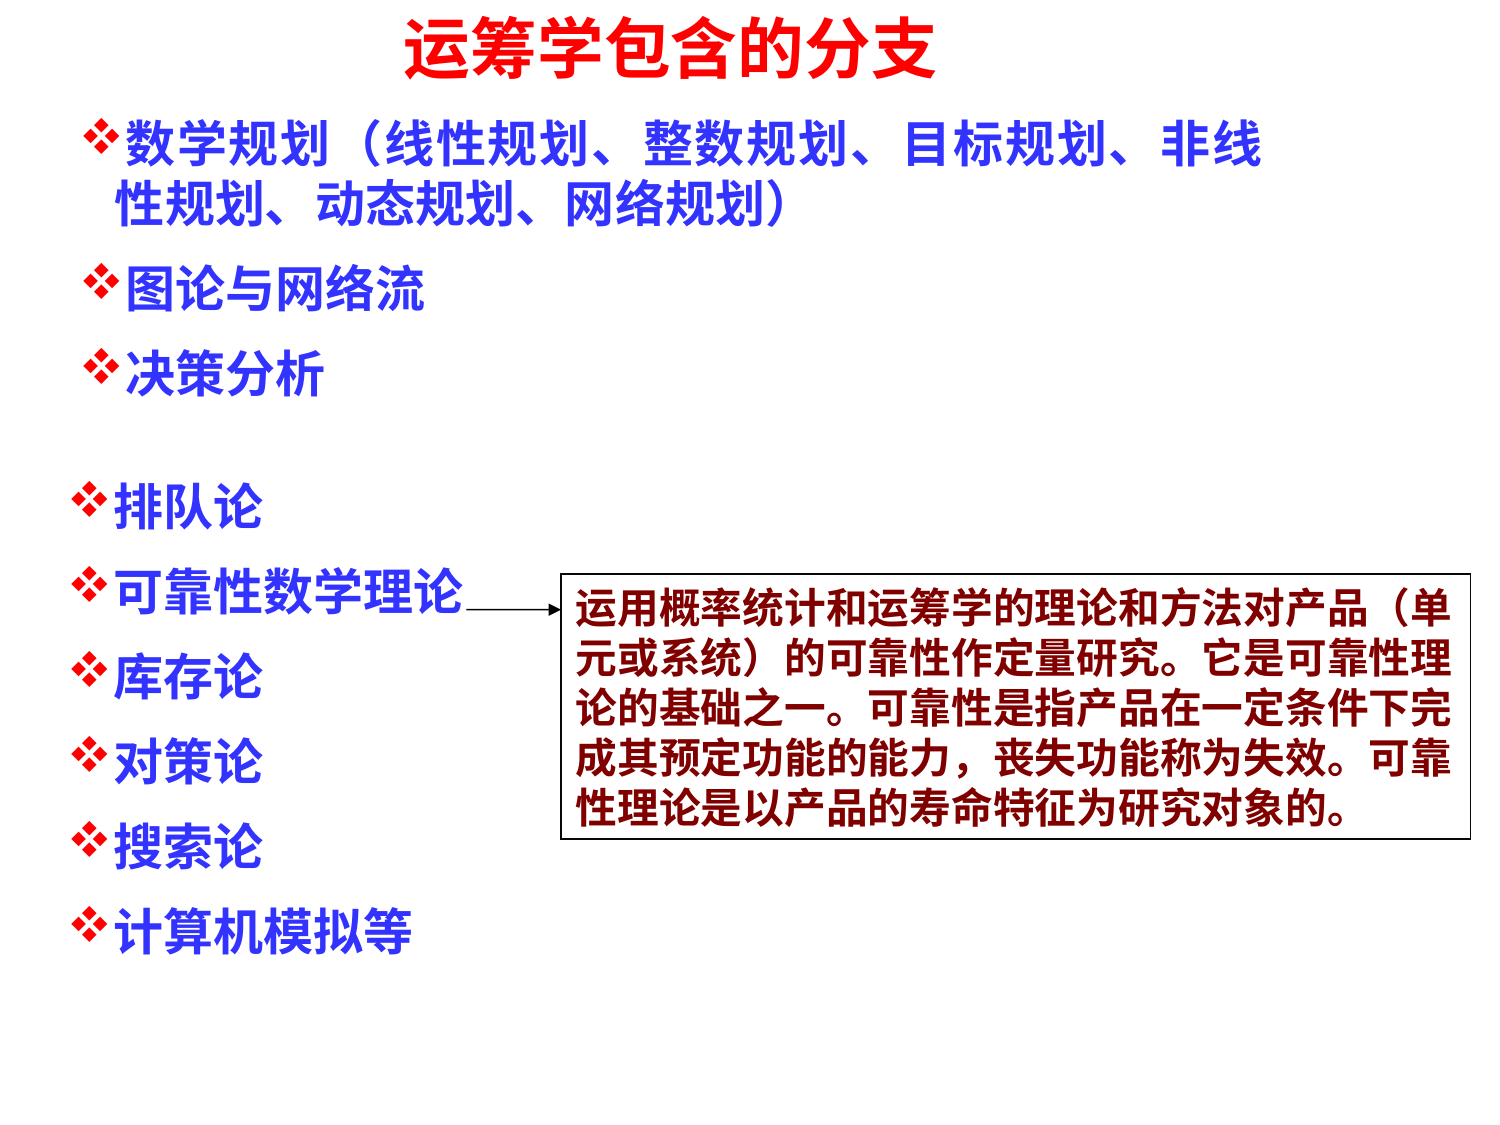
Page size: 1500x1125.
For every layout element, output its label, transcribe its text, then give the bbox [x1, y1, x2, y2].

text_box [466, 603, 561, 616]
text_box 运用概率统计和运筹学的理论和方法对产品（单元或系统）的可靠性作定量研究。它是可靠性理论的基础之一。可靠性是指产品在一定条件下完成其预定功能的能力，丧失功能称为失效。可靠性理论是以产品的寿命特征为研究对象的。 [560, 574, 1471, 839]
text_box 排队论 可靠性数学理论 库存论 对策论 搜索论 计算机模拟等 [53, 467, 1266, 968]
text_box 运筹学包含的分支 数学规划（线性规划、整数规划、目标规划、非线性规划、动态规划、网络规划） 图论与网络流 决策分析 [64, 0, 1278, 410]
